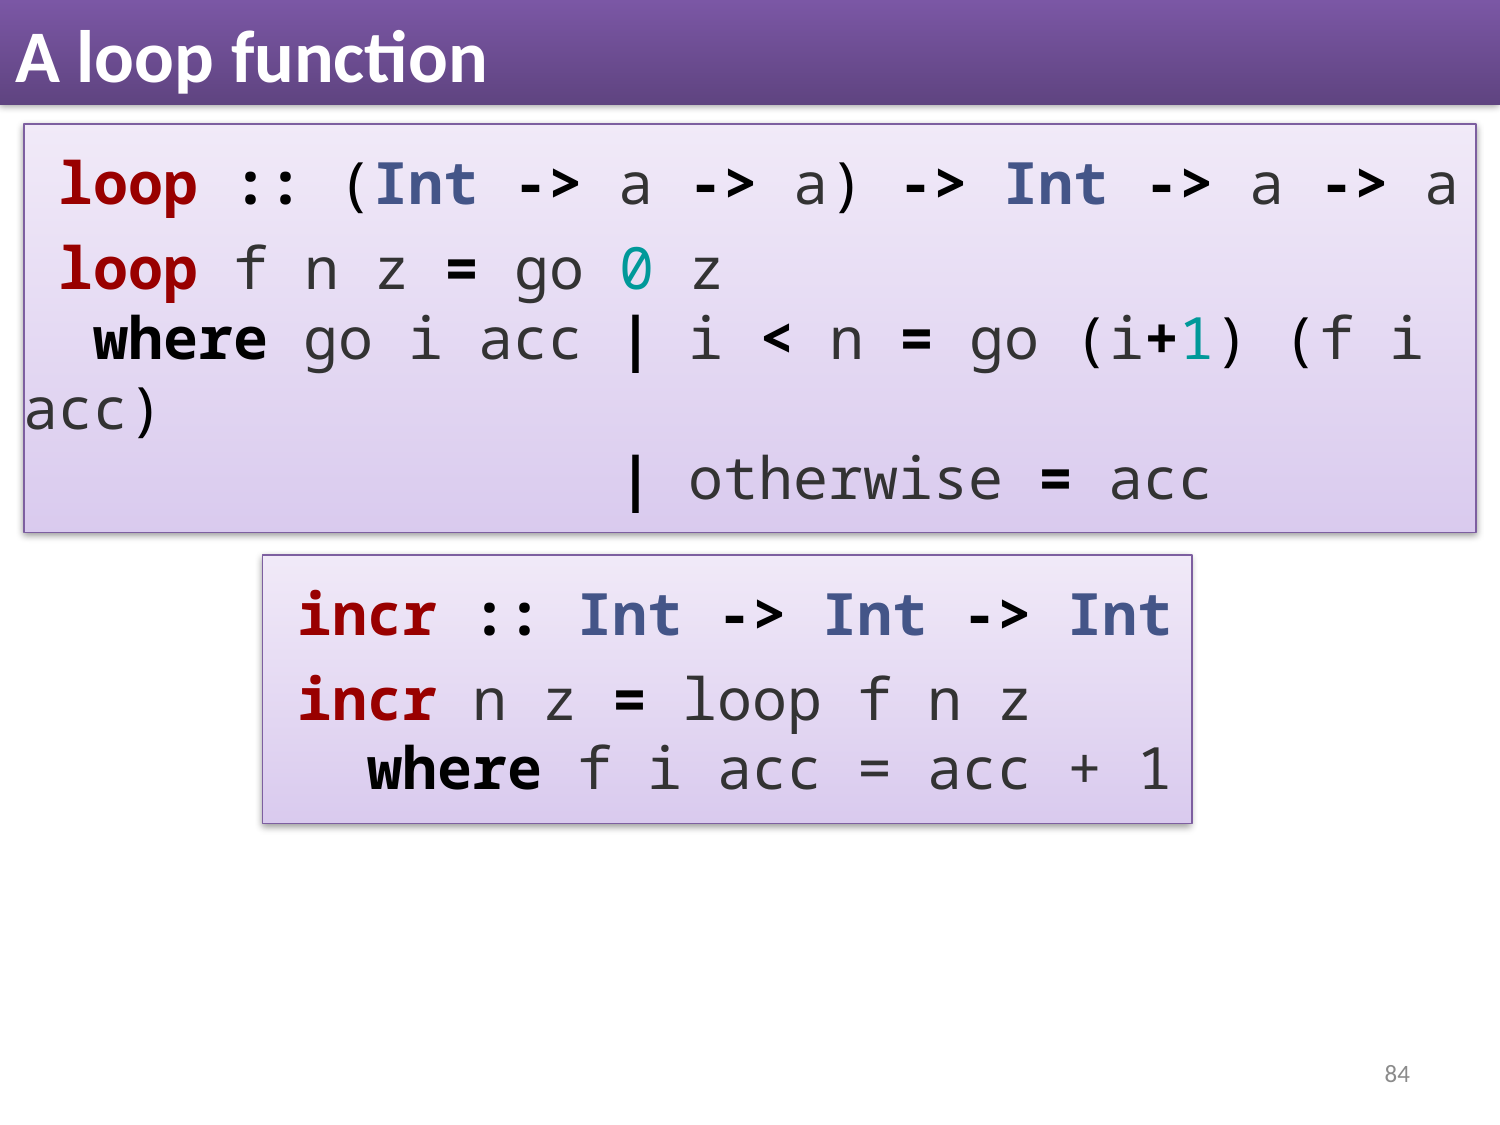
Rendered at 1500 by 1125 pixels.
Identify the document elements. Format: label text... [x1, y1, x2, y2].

title A loop function [0, 0, 1500, 105]
text_box incr :: Int -> Int -> Int incr n z = loop f n z where f i acc = acc + 1 [262, 554, 1193, 824]
slide_number 84 [1074, 1042, 1425, 1103]
text_box loop :: (Int -> a -> a) -> Int -> a -> a loop f n z = go 0 z where go i acc | i < n = go (i+1) (f i acc) | otherwise = acc [23, 123, 1477, 533]
